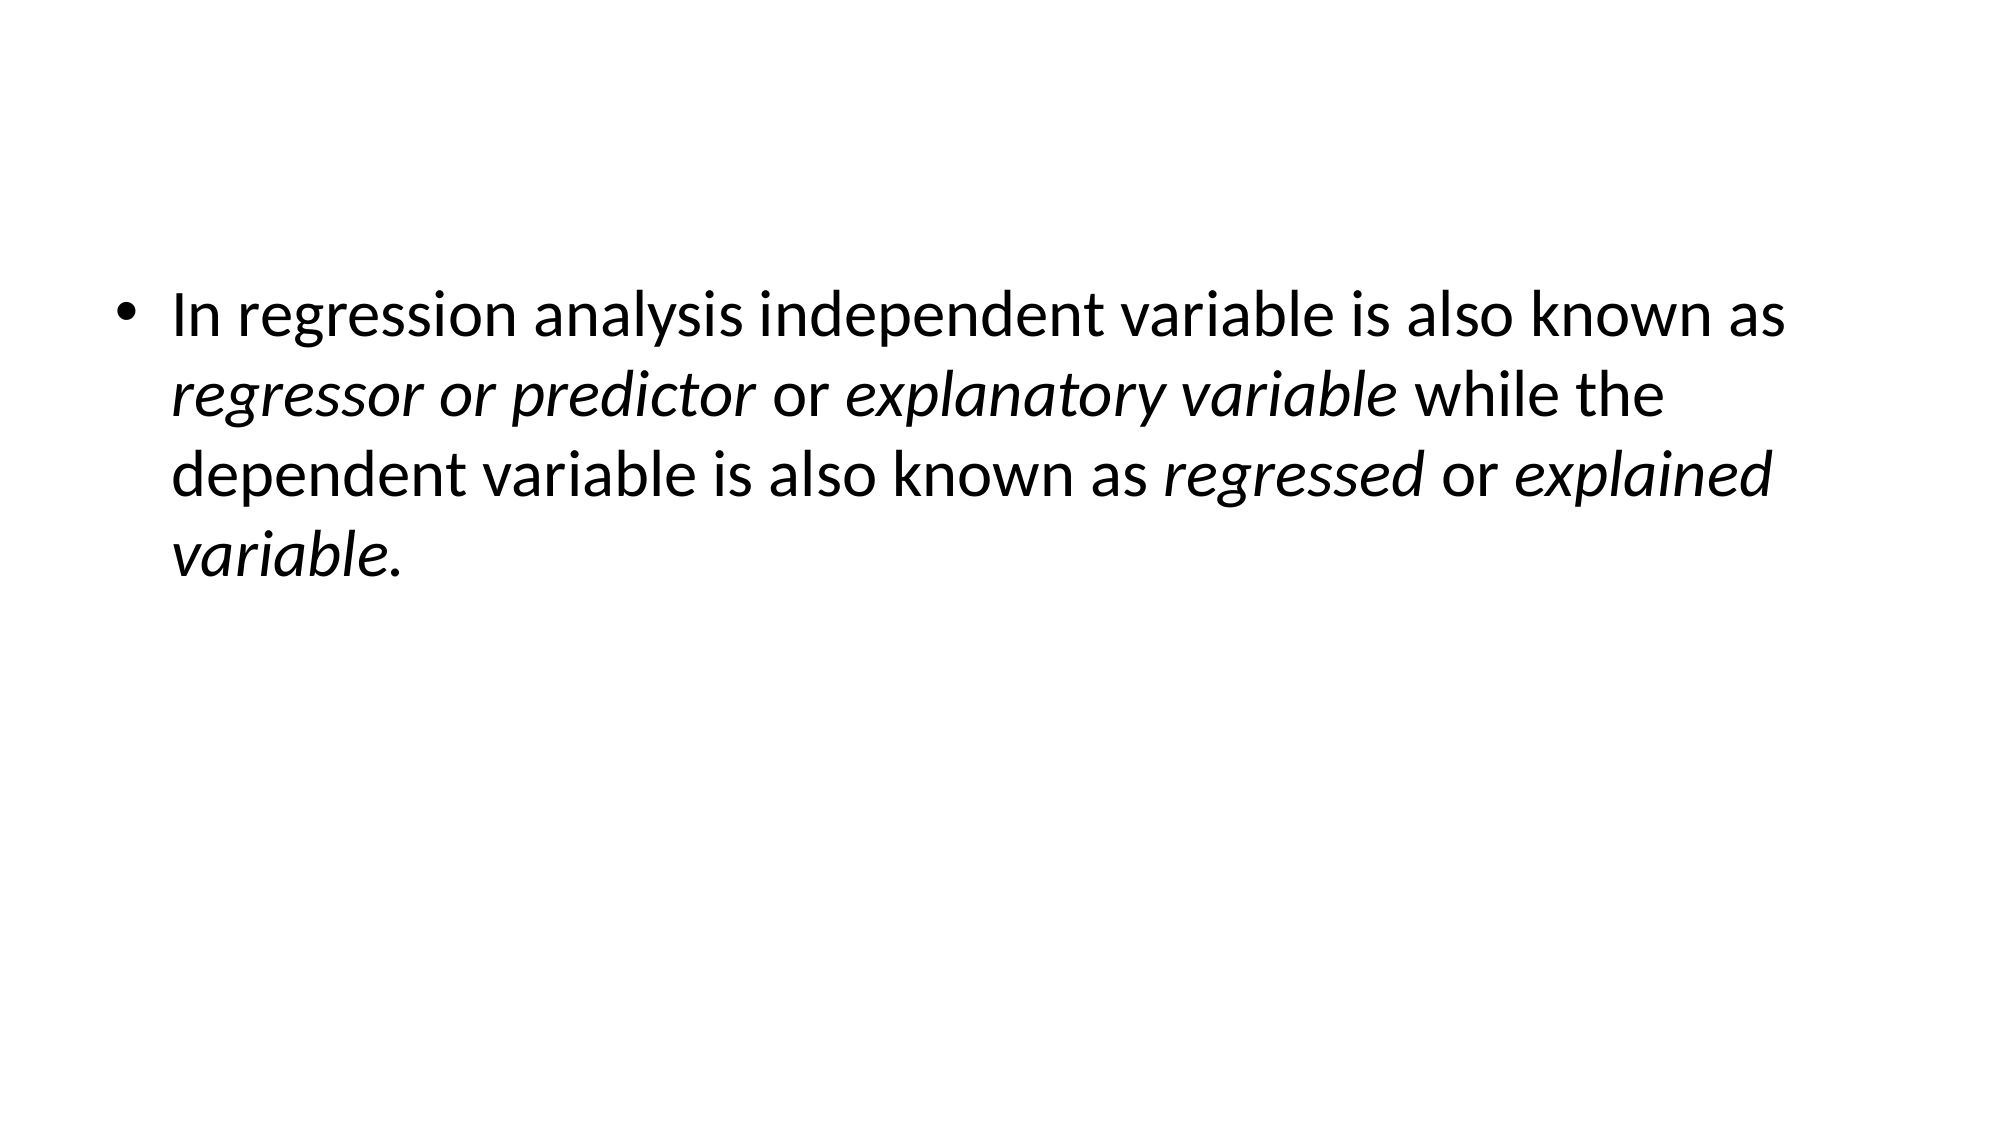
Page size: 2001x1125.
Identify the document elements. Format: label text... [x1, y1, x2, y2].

list In regression analysis independent variable is also known as regressor or predictor or explanatory variable while the dependent variable is also known as regressed or explained variable. [99, 262, 1900, 1005]
